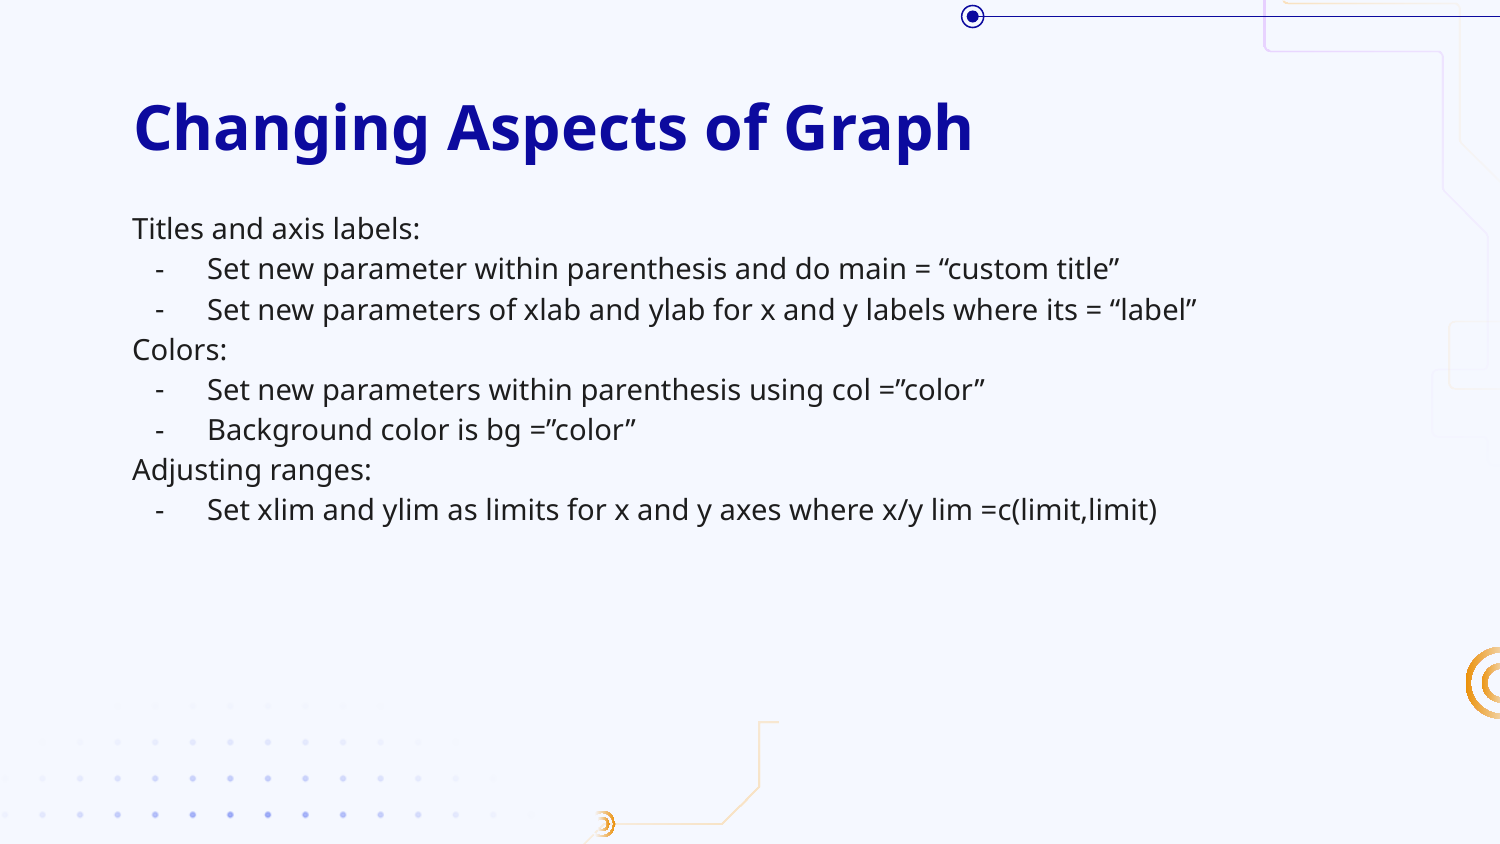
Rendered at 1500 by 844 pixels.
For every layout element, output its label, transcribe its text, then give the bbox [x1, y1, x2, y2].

subtitle Titles and axis labels: Set new parameter within parenthesis and do main = “custom title” Set new parameters of xlab and ylab for x and y labels where its = “label” Colors: Set new parameters within parenthesis using col =”color” Background color is bg =”color” Adjusting ranges: Set xlim and ylim as limits for x and y axes where x/y lim =c(limit,limit) [116, 190, 1382, 758]
title Changing Aspects of Graph [118, 72, 1382, 167]
picture [0, 654, 561, 844]
